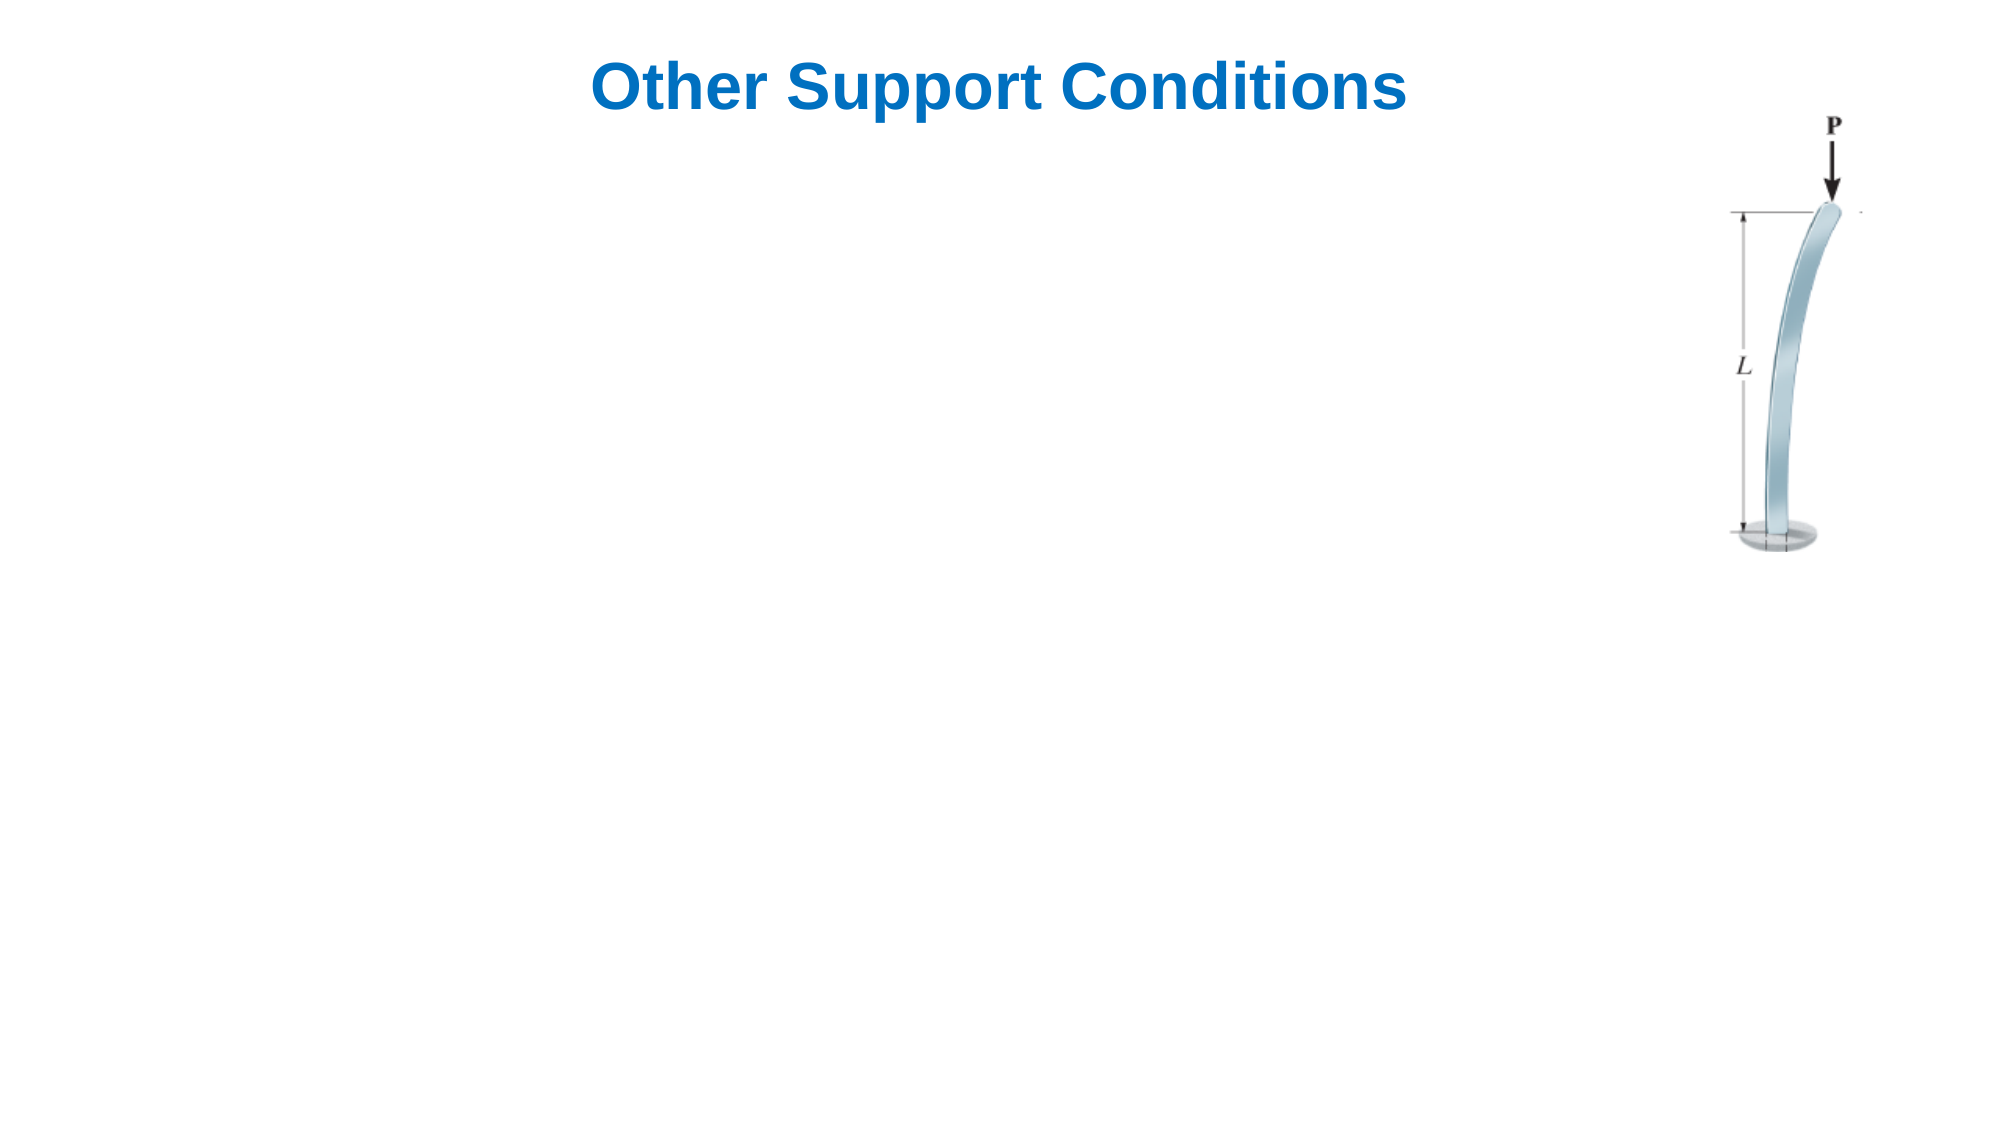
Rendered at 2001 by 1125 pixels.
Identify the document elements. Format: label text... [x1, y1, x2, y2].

text_box Other Support Conditions [99, 26, 1900, 139]
picture [1724, 107, 1863, 553]
